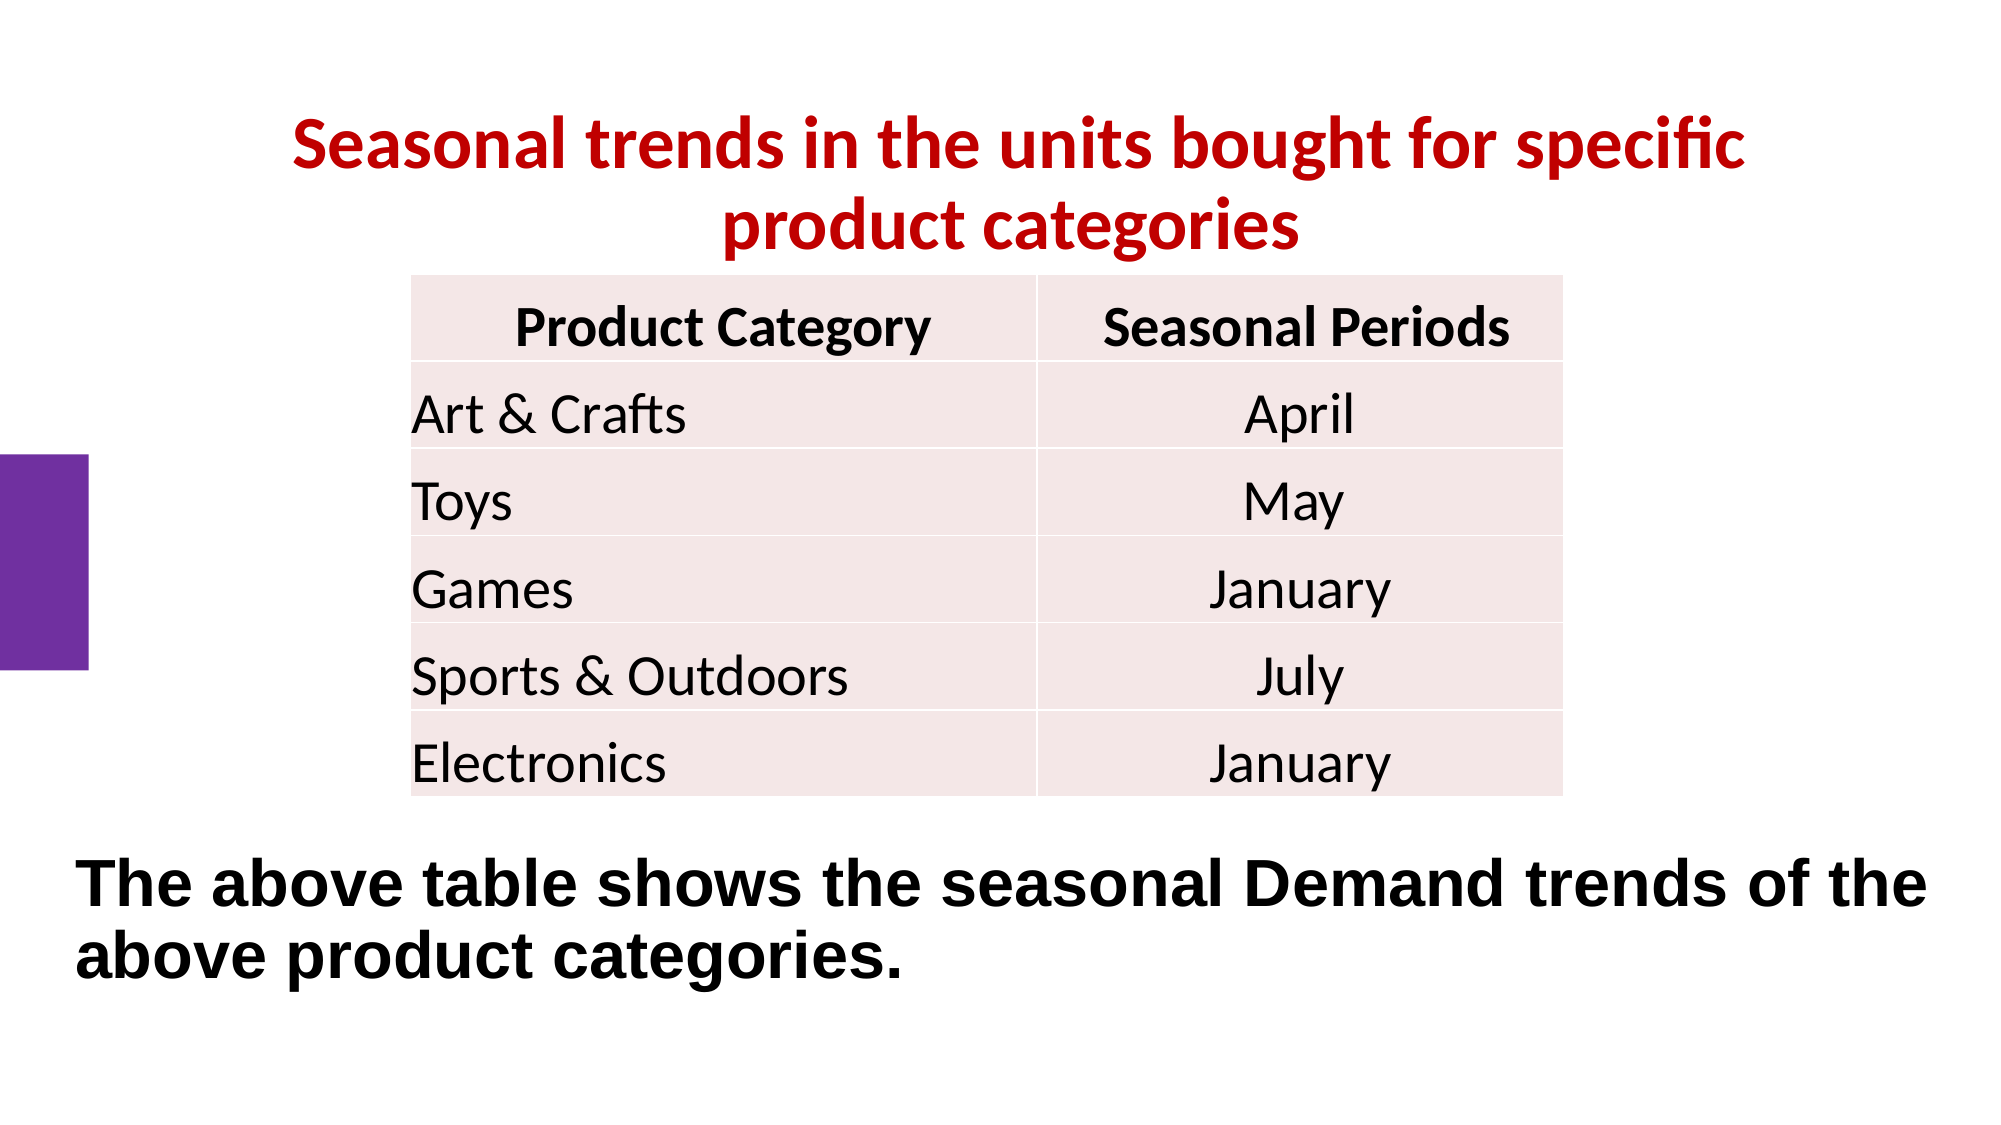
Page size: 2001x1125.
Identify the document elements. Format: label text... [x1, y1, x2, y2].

list The above table shows the seasonal Demand trends of the above product categories. [75, 848, 2000, 1058]
title Seasonal trends in the units bought for specific product categories [195, 147, 1829, 223]
table_cell January [1038, 711, 1563, 796]
table_cell Toys [411, 449, 1036, 535]
table_cell May [1038, 449, 1563, 535]
table_cell July [1038, 623, 1563, 709]
table_header Seasonal Periods [1038, 275, 1563, 360]
table_cell April [1038, 362, 1563, 447]
table_cell Electronics [411, 711, 1036, 796]
table_cell Games [411, 536, 1036, 622]
table_header Product Category [411, 275, 1036, 360]
table_cell Sports & Outdoors [411, 623, 1036, 709]
table_cell Art & Crafts [411, 362, 1036, 447]
table_cell January [1038, 536, 1563, 622]
